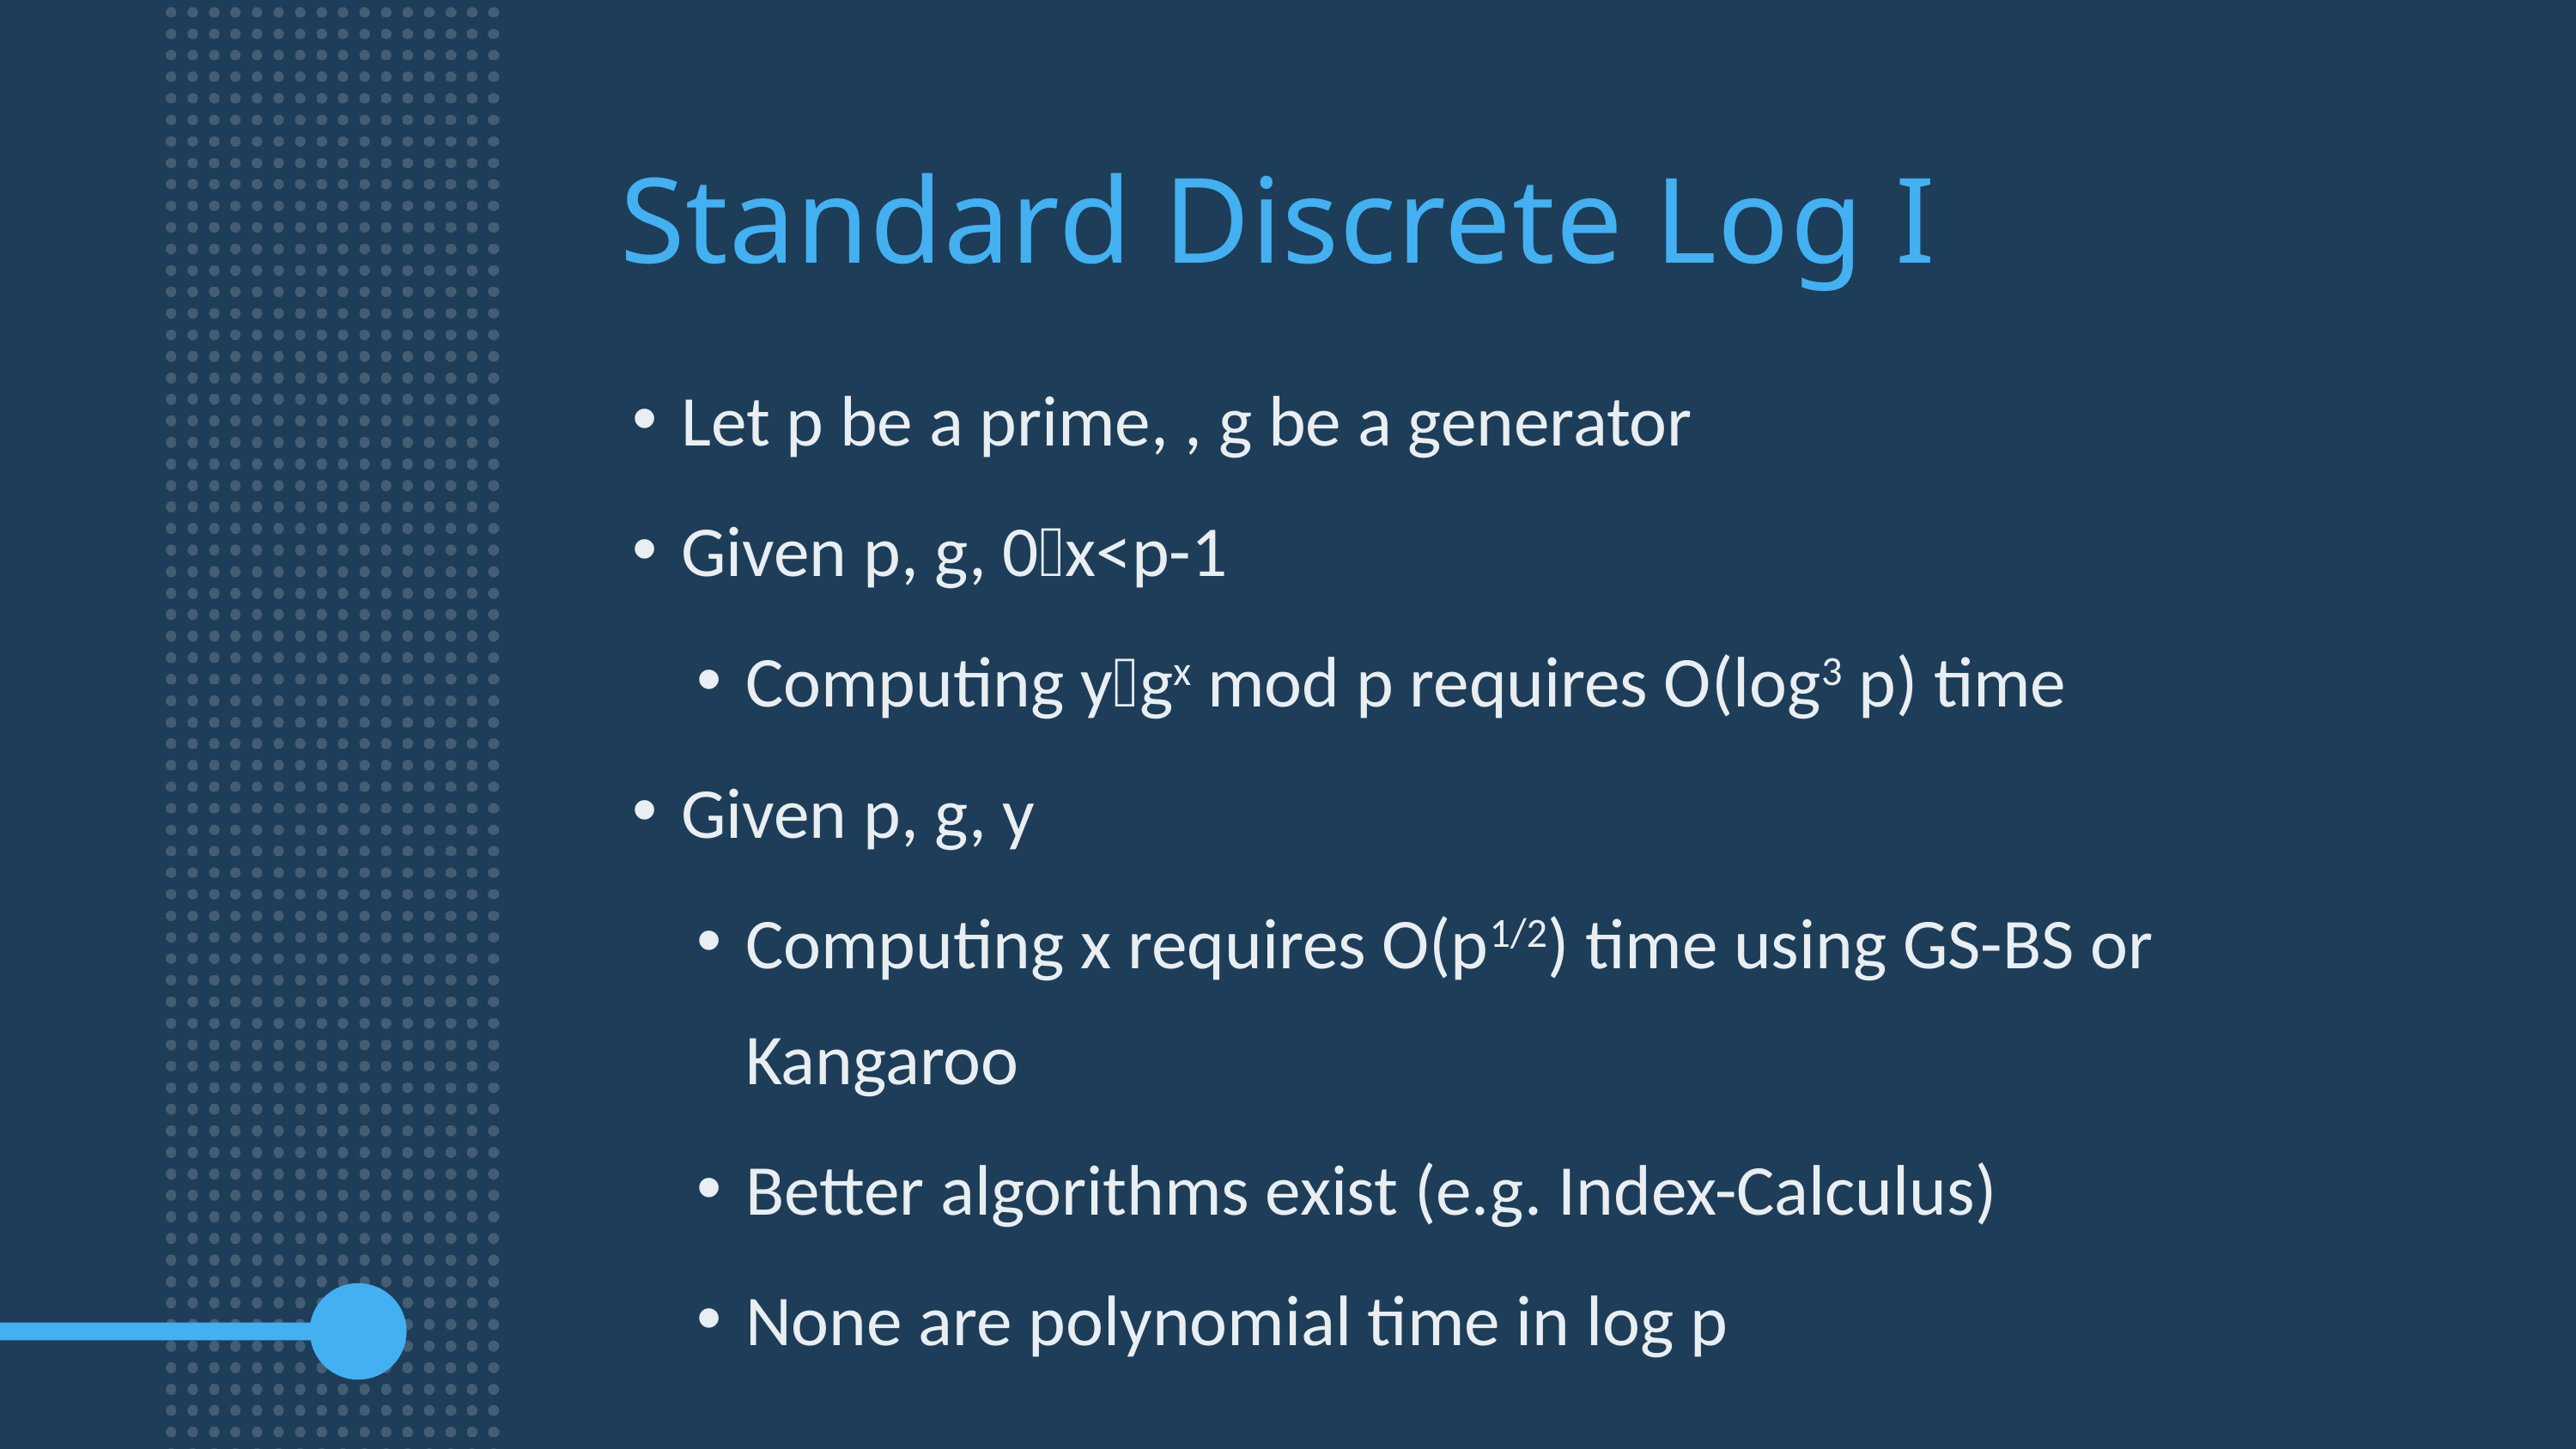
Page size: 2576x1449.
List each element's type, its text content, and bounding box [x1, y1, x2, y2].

text_box Standard Discrete Log I [620, 137, 2271, 288]
picture [161, 0, 507, 1449]
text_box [0, 1271, 407, 1392]
